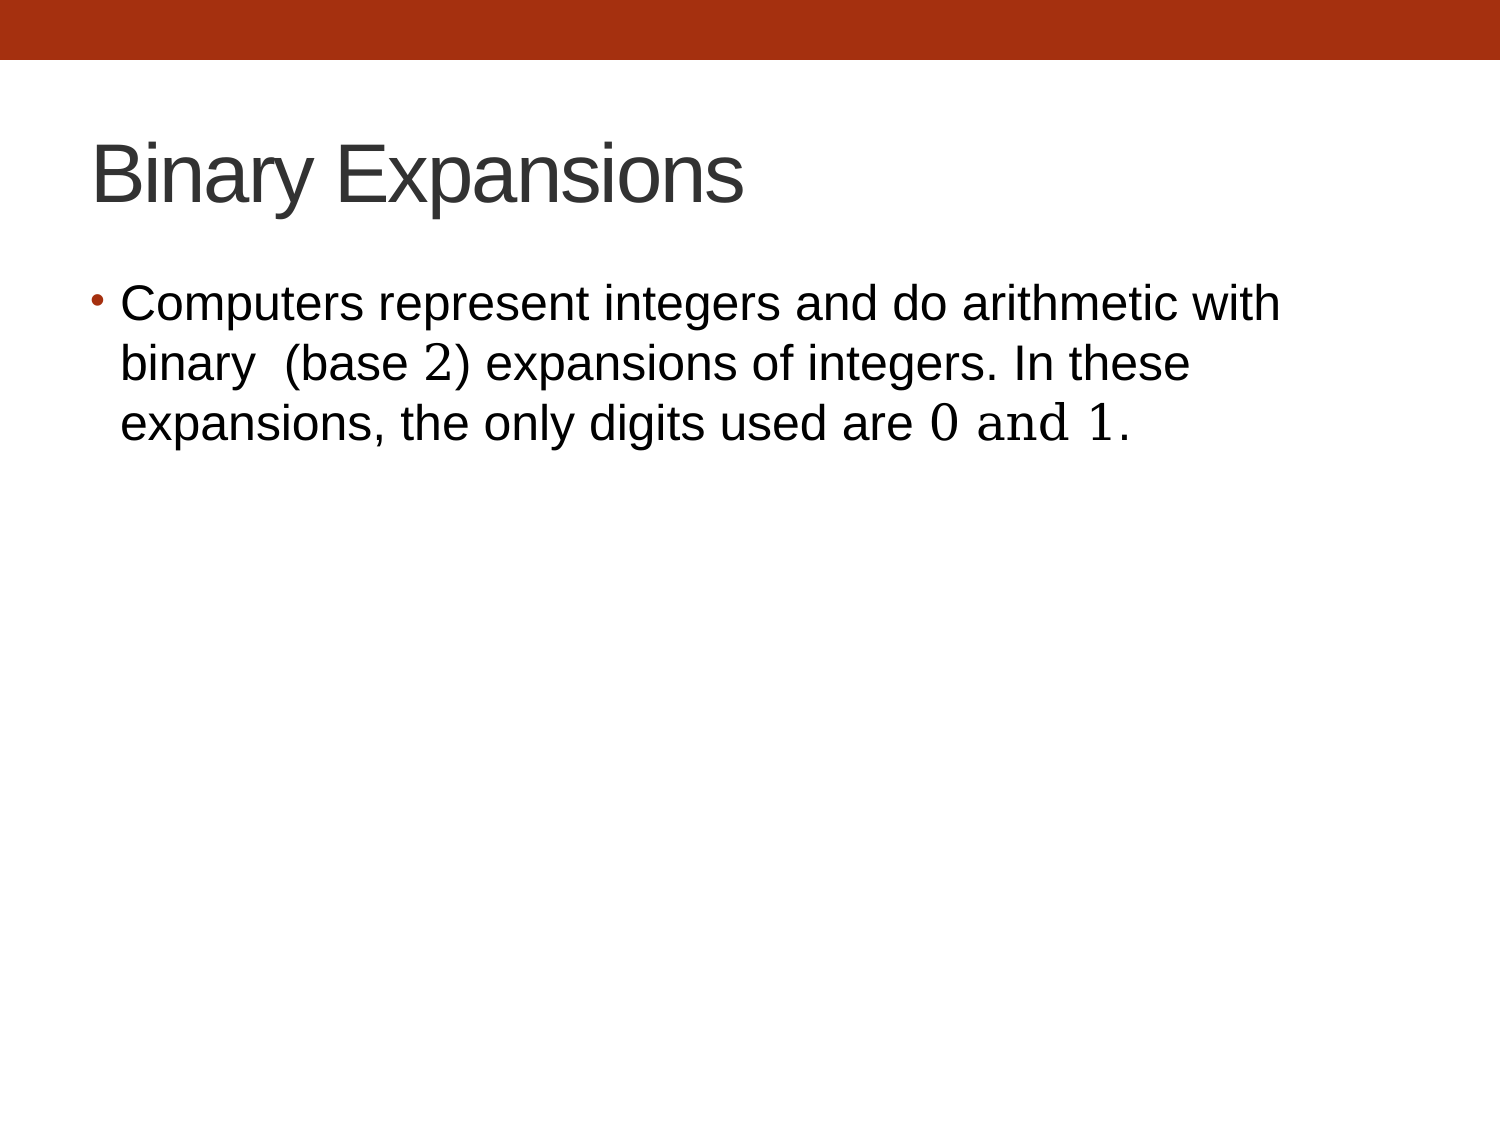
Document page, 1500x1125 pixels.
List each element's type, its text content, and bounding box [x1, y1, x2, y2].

title Binary Expansions [75, 87, 1425, 250]
list Computers represent integers and do arithmetic with binary (base 2) expansions of integers. In these expansions, the only digits used are 0 and 1. [75, 262, 1425, 1063]
